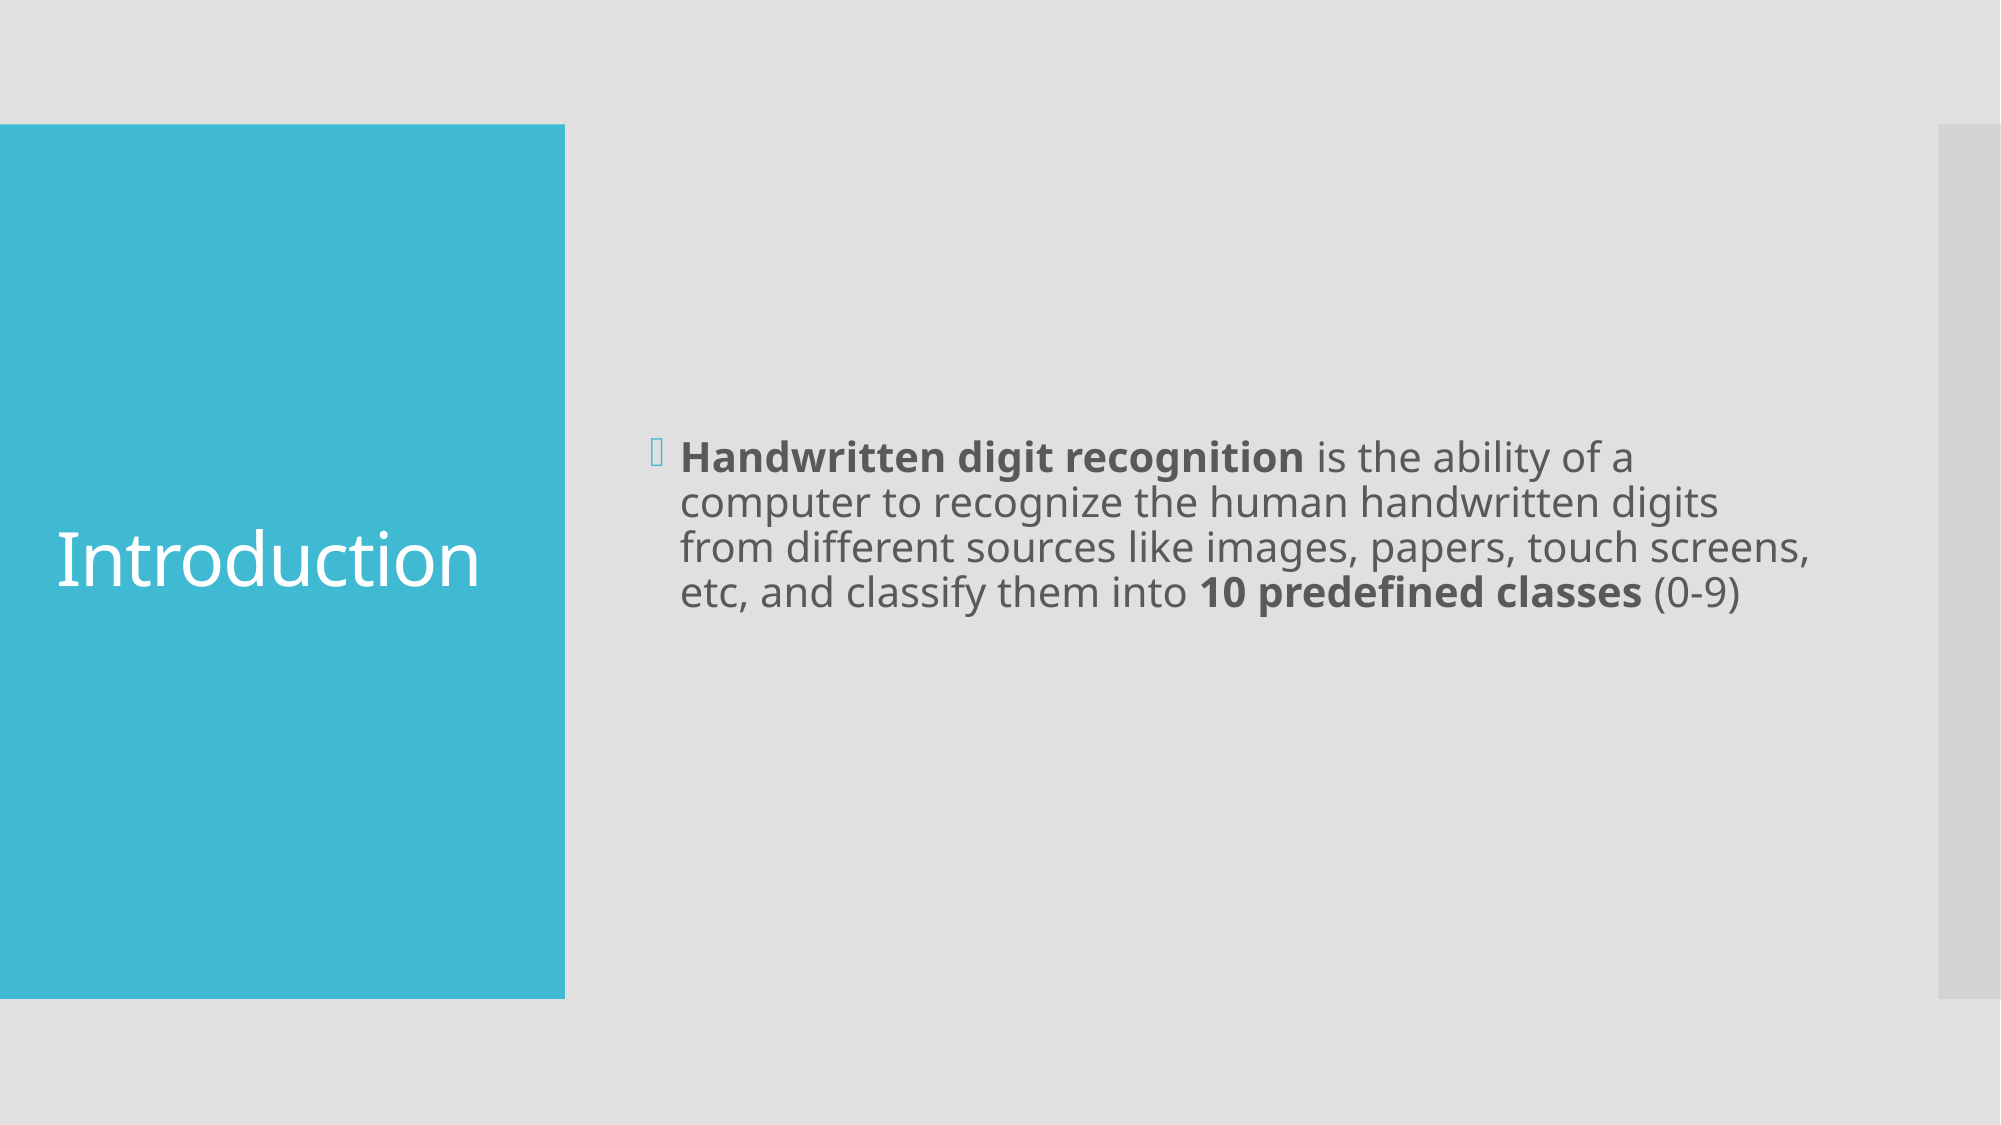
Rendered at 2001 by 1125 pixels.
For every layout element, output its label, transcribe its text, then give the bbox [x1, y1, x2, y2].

title Introduction [41, 184, 525, 940]
list Handwritten digit recognition is the ability of a computer to recognize the human handwritten digits from different sources like images, papers, touch screens, etc, and classify them into 10 predefined classes (0-9) [634, 141, 1835, 982]
